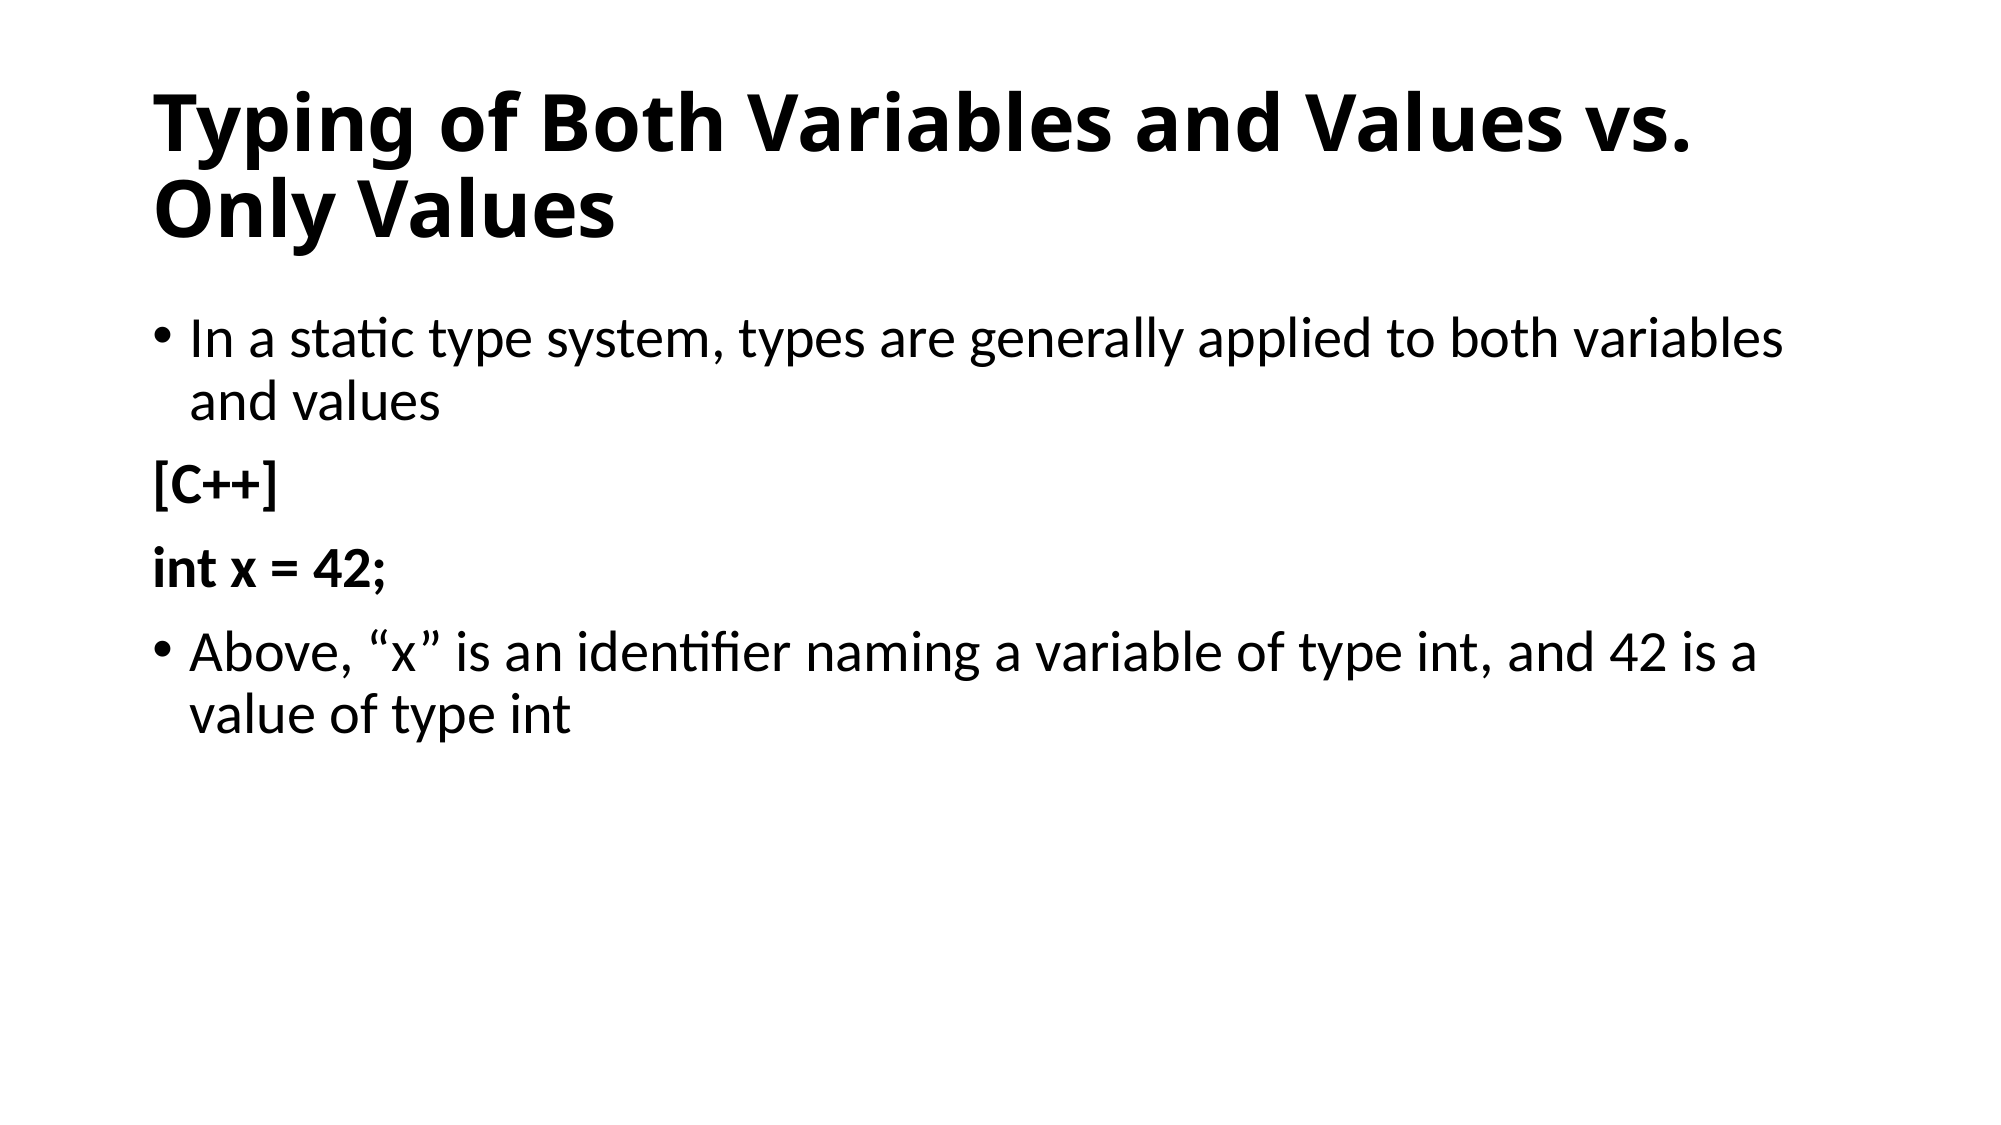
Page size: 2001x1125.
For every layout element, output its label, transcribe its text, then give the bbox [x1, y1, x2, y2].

title Typing of Both Variables and Values vs. Only Values [137, 59, 1863, 278]
list In a static type system, types are generally applied to both variables and values [C++] int x = 42; Above, “x” is an identifier naming a variable of type int, and 42 is a value of type int [137, 299, 1863, 1014]
